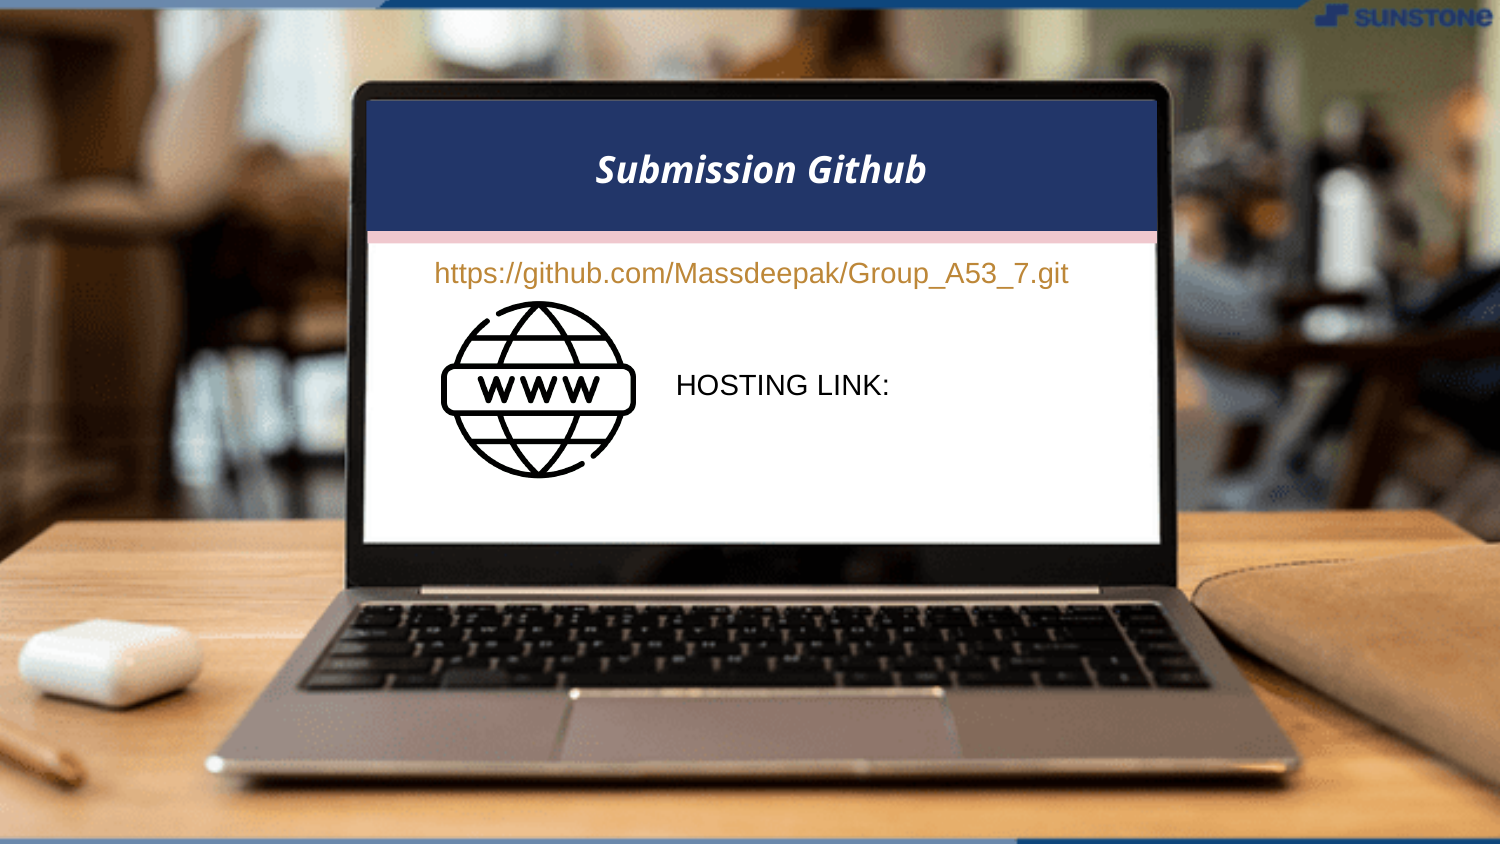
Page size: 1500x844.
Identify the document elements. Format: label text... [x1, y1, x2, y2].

text_box HOSTING LINK: http://weightxreps.net/ [660, 358, 1008, 519]
picture [0, 0, 1500, 844]
list https://github.com/Massdeepak/Group_A53_7.git [358, 26, 1147, 518]
